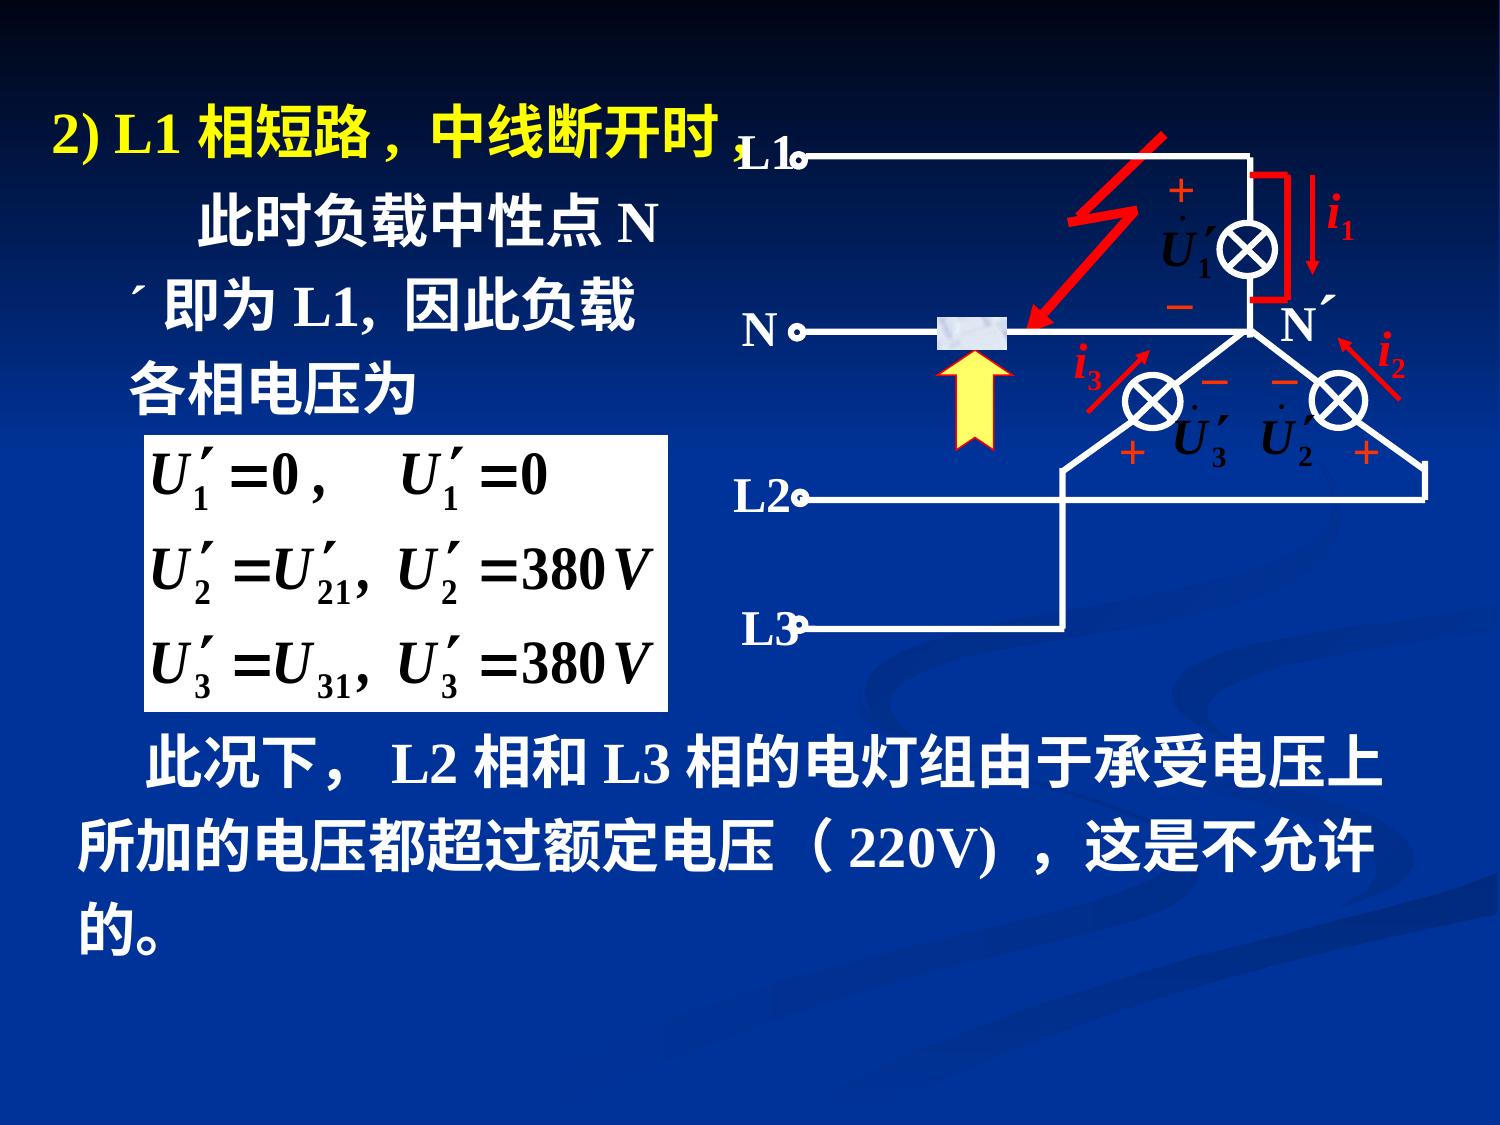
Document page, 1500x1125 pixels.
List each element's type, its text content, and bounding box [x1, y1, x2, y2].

text_box 2) L1相短路, 中线断开时, [37, 87, 764, 173]
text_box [143, 435, 669, 713]
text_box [937, 317, 1007, 350]
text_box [1249, 174, 1288, 300]
text_box 此况下，L2相和L3相的电灯组由于承受电压上所加的电压都超过额定电压（220V) ，这是不允许的。 [62, 704, 1425, 971]
text_box 此时负载中性点N´即为L1, 因此负载各相电压为 [114, 162, 702, 430]
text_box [704, 112, 1438, 663]
